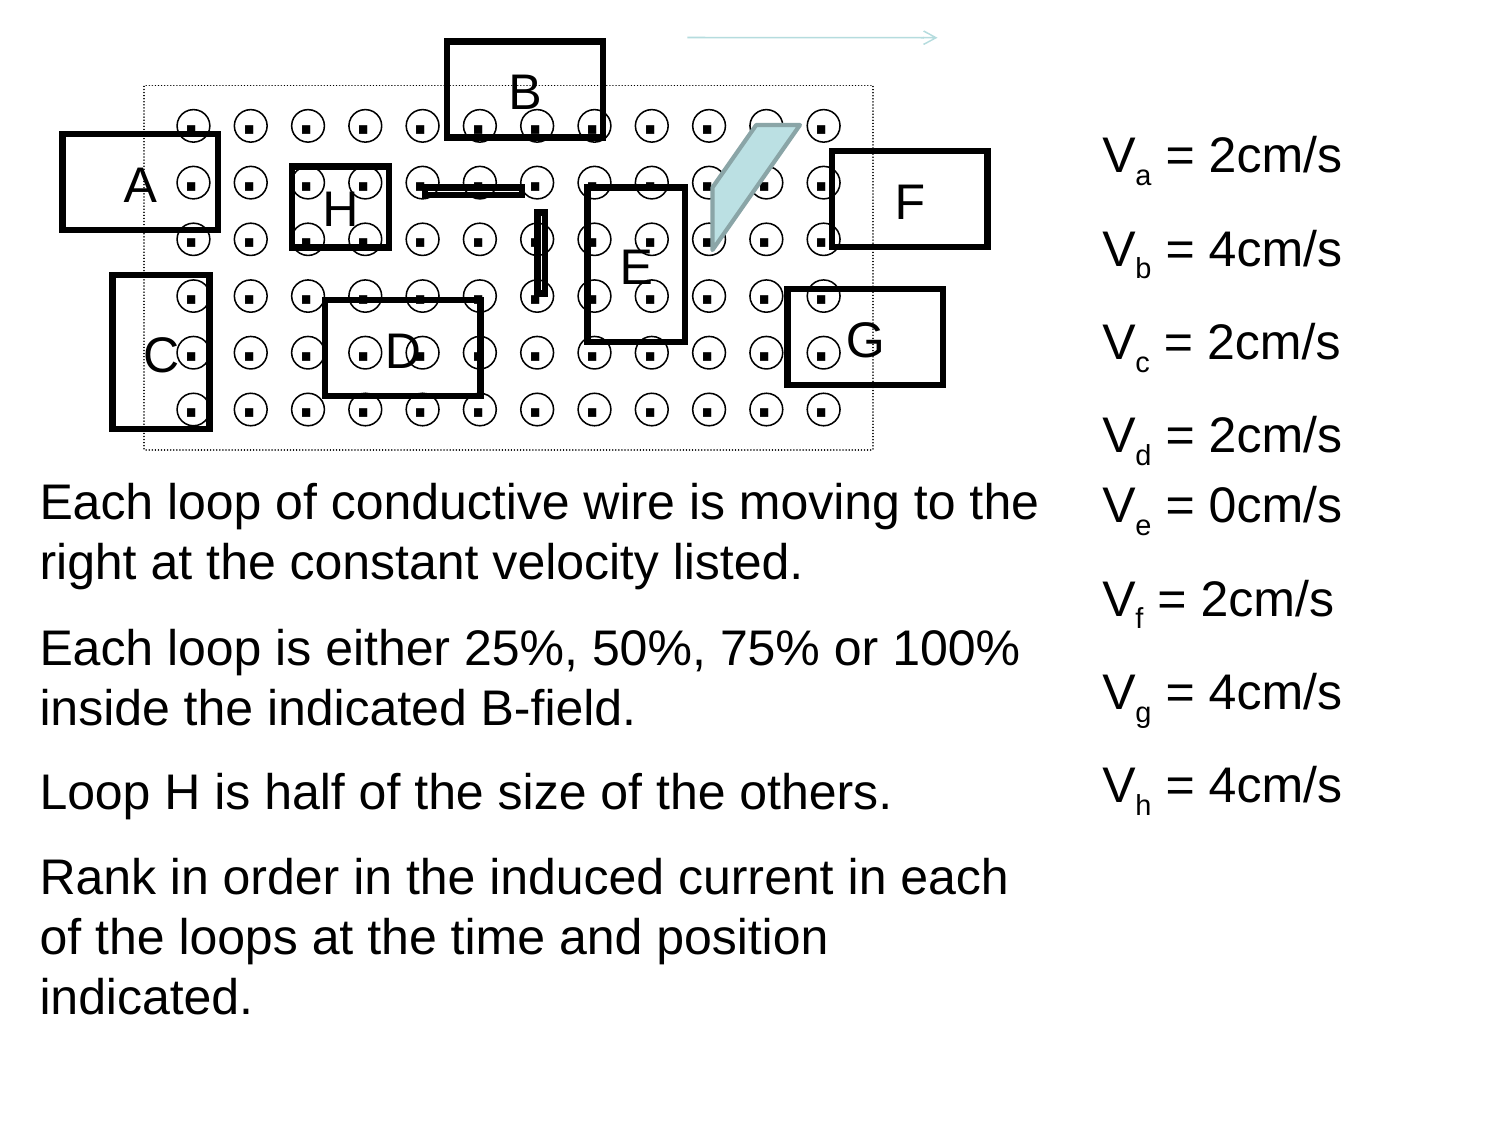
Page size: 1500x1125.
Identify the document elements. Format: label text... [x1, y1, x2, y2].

text_box · [234, 279, 268, 313]
text_box · [692, 109, 726, 143]
text_box · [749, 223, 783, 256]
text_box · [635, 342, 669, 369]
text_box B [447, 41, 603, 138]
text_box H [291, 166, 389, 248]
text_box · [807, 223, 838, 256]
text_box · [692, 166, 721, 199]
text_box · [526, 138, 548, 143]
text_box · [520, 279, 554, 313]
text_box · [469, 195, 491, 199]
text_box E [587, 187, 685, 342]
text_box F [832, 151, 988, 248]
text_box · [749, 336, 783, 369]
text_box · [406, 109, 440, 143]
text_box · [177, 109, 210, 134]
text_box · [808, 279, 839, 289]
text_box · [291, 336, 324, 369]
text_box [144, 85, 873, 450]
text_box · [755, 168, 783, 199]
text_box · [578, 225, 587, 254]
text_box · [807, 166, 832, 199]
text_box Ve = 0cm/s Vf = 2cm/s Vg = 4cm/s Vh = 4cm/s [1087, 465, 1438, 914]
text_box Each loop of conductive wire is moving to the right at the constant velocity listed. Each loop is either 25%, 50%, 75% or 100% inside the indicated B-field. Loop H is half of the size of the others. Rank in order in the induced current in each of the loops at the time and position indicated. [24, 462, 1063, 1033]
text_box · [291, 279, 325, 313]
text_box · [234, 393, 268, 426]
text_box · [578, 338, 611, 369]
text_box · [351, 248, 380, 256]
text_box · [291, 109, 325, 143]
text_box · [481, 336, 497, 369]
text_box · [692, 223, 726, 256]
text_box · [234, 109, 268, 143]
text_box · [749, 109, 783, 128]
text_box · [635, 393, 669, 426]
text_box · [406, 223, 440, 256]
text_box [425, 187, 523, 195]
text_box G [787, 289, 943, 386]
text_box Va = 2cm/s Vb = 4cm/s Vc = 2cm/s Vd = 2cm/s [1087, 115, 1438, 465]
text_box · [578, 166, 611, 198]
text_box C [112, 275, 210, 429]
text_box · [406, 279, 440, 299]
text_box · [807, 393, 841, 426]
text_box · [692, 336, 726, 369]
text_box · [807, 109, 841, 143]
text_box · [520, 336, 554, 369]
text_box · [348, 397, 382, 426]
text_box · [291, 393, 325, 426]
text_box · [463, 279, 497, 313]
text_box · [583, 111, 611, 143]
text_box · [234, 336, 268, 369]
text_box · [749, 393, 783, 426]
text_box · [520, 393, 554, 426]
text_box A [62, 134, 218, 231]
text_box · [520, 166, 554, 199]
text_box · [234, 223, 268, 256]
text_box · [348, 279, 382, 299]
text_box · [406, 166, 440, 199]
text_box · [578, 281, 587, 311]
text_box D [324, 299, 481, 397]
text_box [710, 122, 802, 253]
text_box · [177, 231, 210, 256]
text_box · [463, 223, 497, 256]
text_box · [463, 393, 497, 426]
text_box · [635, 166, 669, 187]
text_box · [294, 248, 322, 256]
text_box · [234, 166, 268, 199]
text_box · [692, 279, 726, 313]
text_box · [463, 166, 497, 187]
text_box · [578, 393, 611, 426]
text_box · [692, 393, 726, 426]
text_box · [749, 279, 783, 313]
text_box · [545, 225, 554, 254]
text_box [537, 212, 545, 294]
text_box · [406, 397, 440, 426]
text_box · [469, 138, 491, 143]
text_box · [635, 109, 669, 143]
text_box · [520, 223, 537, 256]
text_box · [348, 109, 382, 143]
